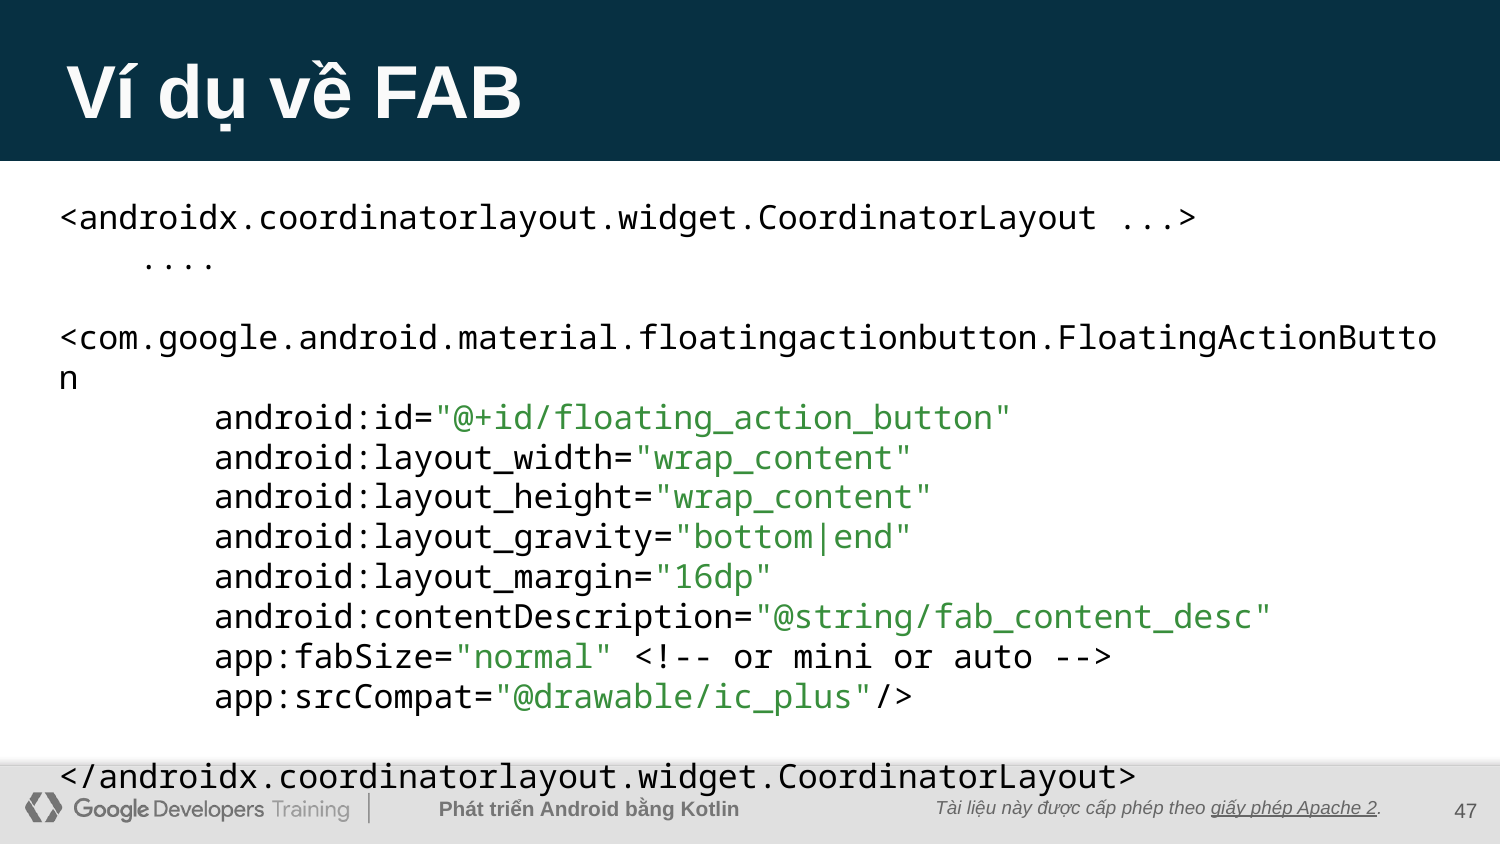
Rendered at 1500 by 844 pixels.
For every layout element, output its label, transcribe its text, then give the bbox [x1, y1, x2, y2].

title Ví dụ về FAB [51, 28, 1449, 122]
text_box <androidx.coordinatorlayout.widget.CoordinatorLayout ...> .... <com.google.android.material.floatingactionbutton.FloatingActionButton android:id="@+id/floating_action_button" android:layout_width="wrap_content" android:layout_height="wrap_content" android:layout_gravity="bottom|end" android:layout_margin="16dp" android:contentDescription="@string/fab_content_desc" app:fabSize="normal" <!-- or mini or auto --> app:srcCompat="@drawable/ic_plus"/> </androidx.coordinatorlayout.widget.CoordinatorLayout> [43, 181, 1471, 743]
slide_number ‹#› [1402, 777, 1493, 842]
picture [0, 161, 1500, 844]
